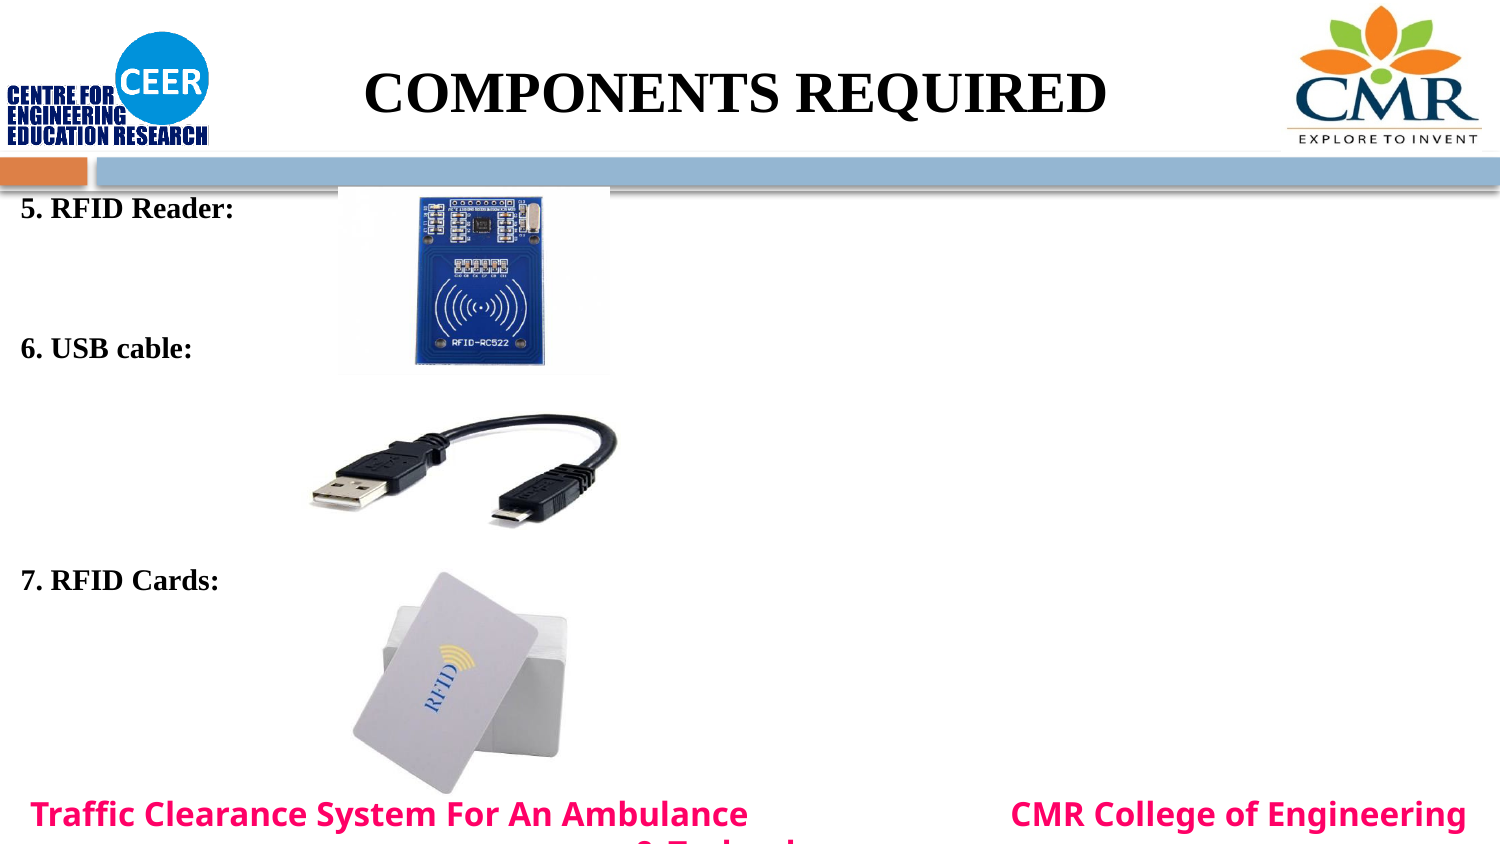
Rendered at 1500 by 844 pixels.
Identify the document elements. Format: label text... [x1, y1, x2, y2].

slide_number [0, 175, 88, 187]
picture [350, 568, 571, 801]
picture [300, 410, 621, 531]
title COMPONENTS REQUIRED [239, 28, 1275, 150]
picture [0, 0, 234, 167]
list 5. RFID Reader: 6. USB cable: 7. RFID Cards: [5, 181, 1495, 785]
text_box Traffic Clearance System For An Ambulance CMR College of Engineering & Technology [0, 785, 1500, 844]
picture [337, 185, 611, 375]
picture [1281, 2, 1482, 154]
